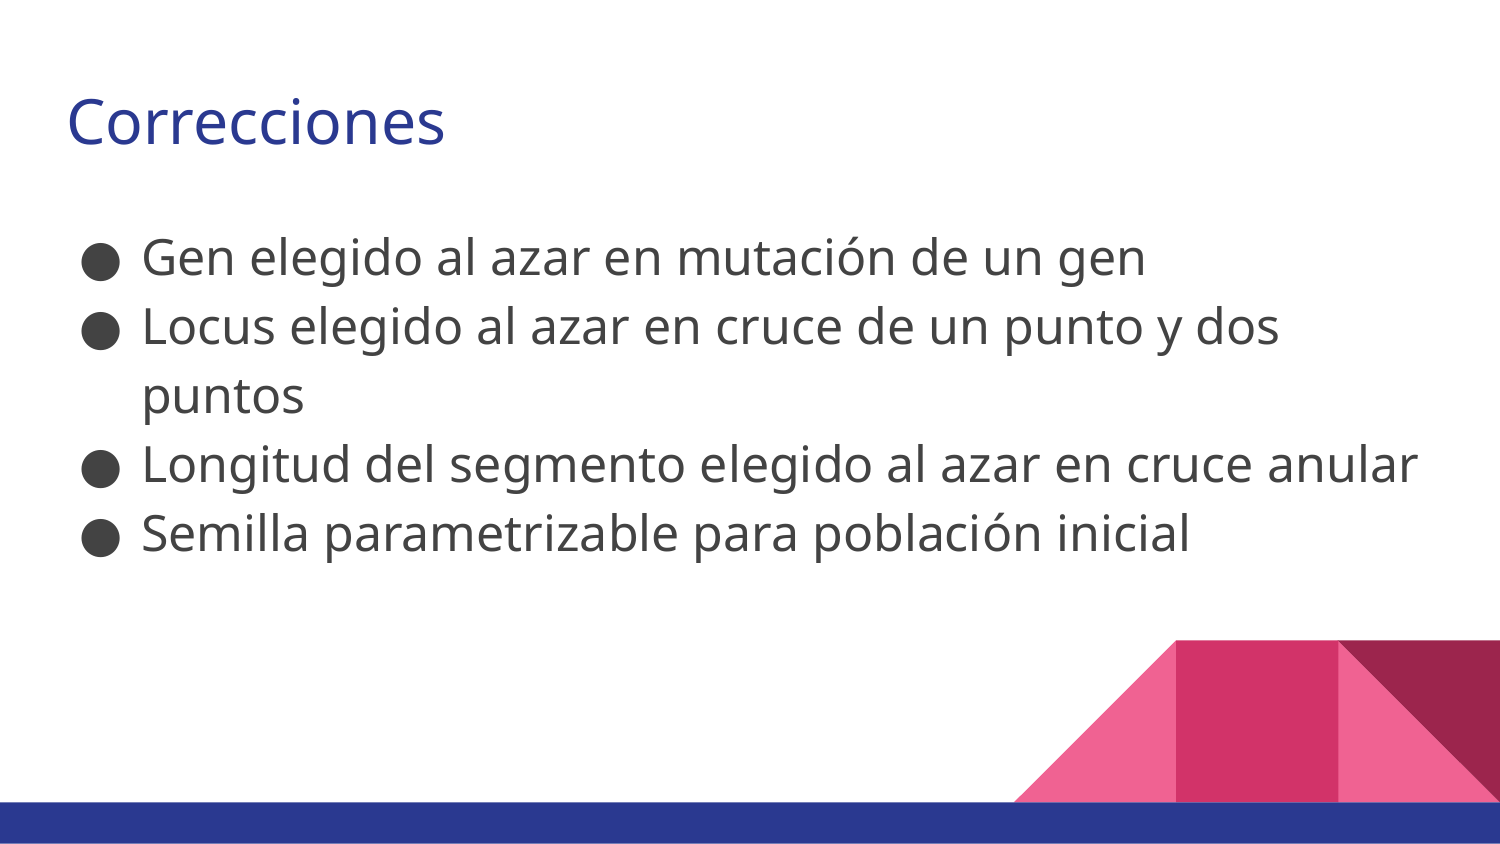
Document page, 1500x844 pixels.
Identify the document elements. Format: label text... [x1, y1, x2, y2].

title Correcciones [51, 67, 1449, 167]
list Gen elegido al azar en mutación de un gen Locus elegido al azar en cruce de un punto y dos puntos Longitud del segmento elegido al azar en cruce anular Semilla parametrizable para población inicial [51, 201, 1449, 750]
